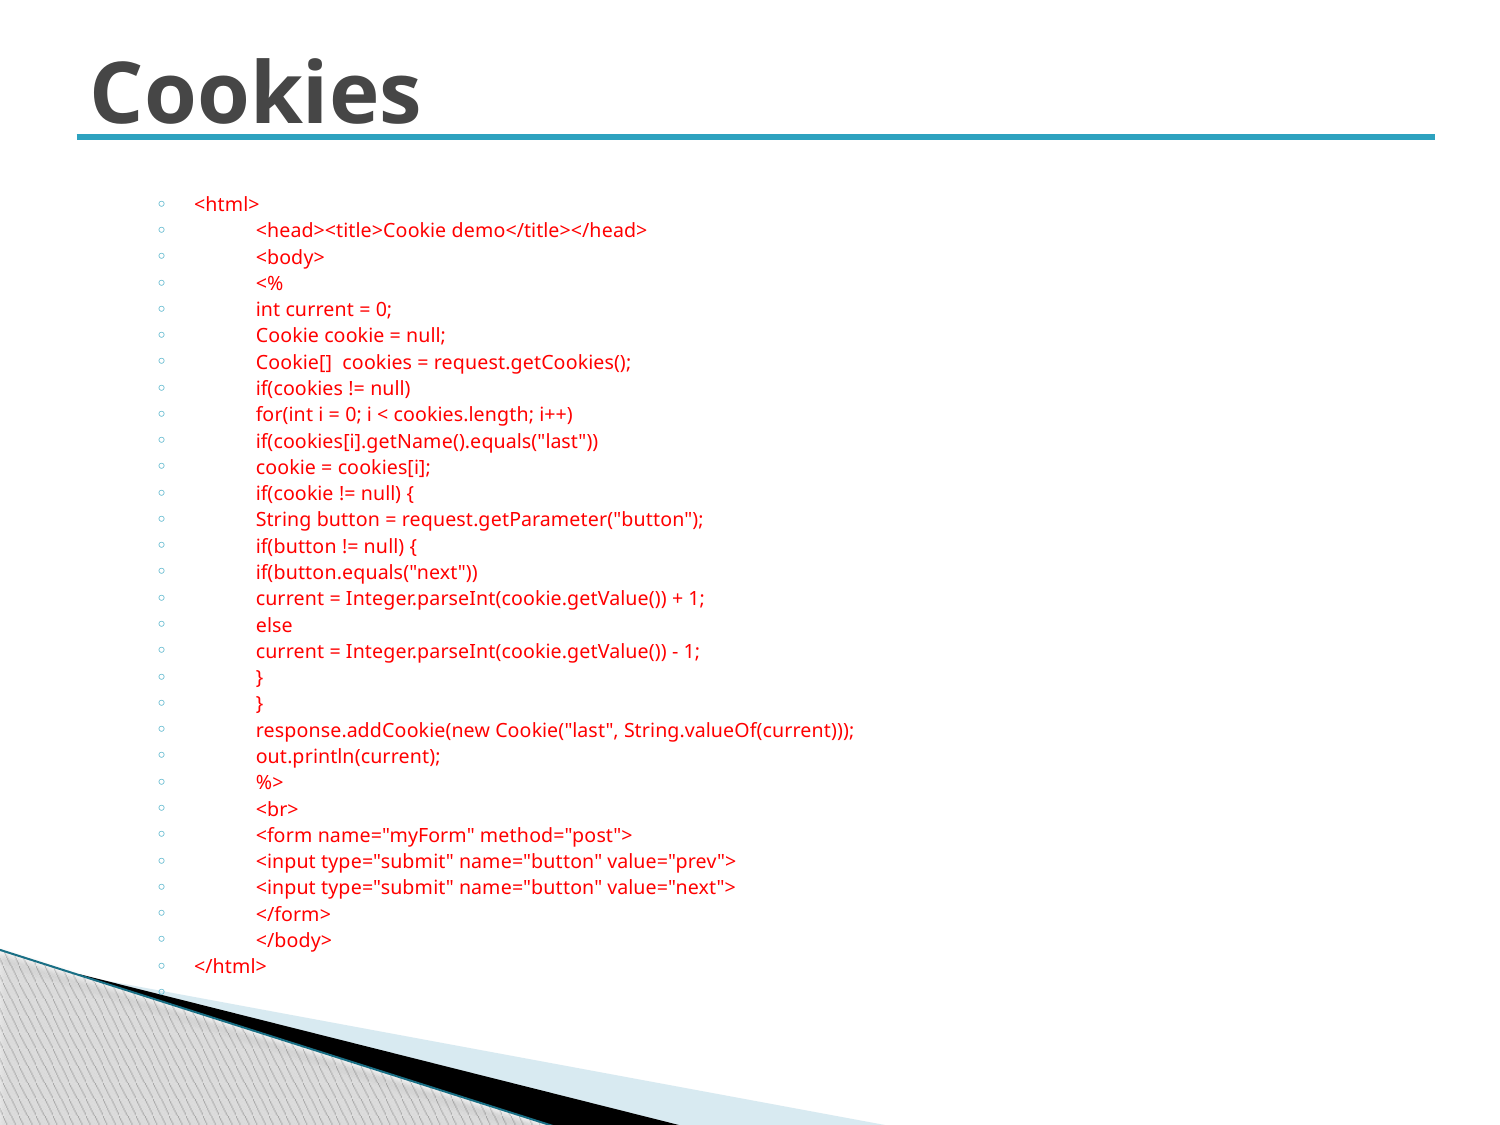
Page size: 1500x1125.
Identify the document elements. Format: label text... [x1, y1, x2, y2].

title Cookies [75, 0, 1425, 183]
list <html> <head><title>Cookie demo</title></head> <body> <% int current = 0; Cookie cookie = null; Cookie[] cookies = request.getCookies(); if(cookies != null) for(int i = 0; i < cookies.length; i++) if(cookies[i].getName().equals("last")) cookie = cookies[i]; if(cookie != null) { String button = request.getParameter("button"); if(button != null) { if(button.equals("next")) current = Integer.parseInt(cookie.getValue()) + 1; else current = Integer.parseInt(cookie.getValue()) - 1; } } response.addCookie(new Cookie("last", String.valueOf(current))); out.println(current); %> <br> <form name="myForm" method="post"> <input type="submit" name="button" value="prev"> <input type="submit" name="button" value="next"> </form> </body> </html> [75, 184, 1425, 1024]
